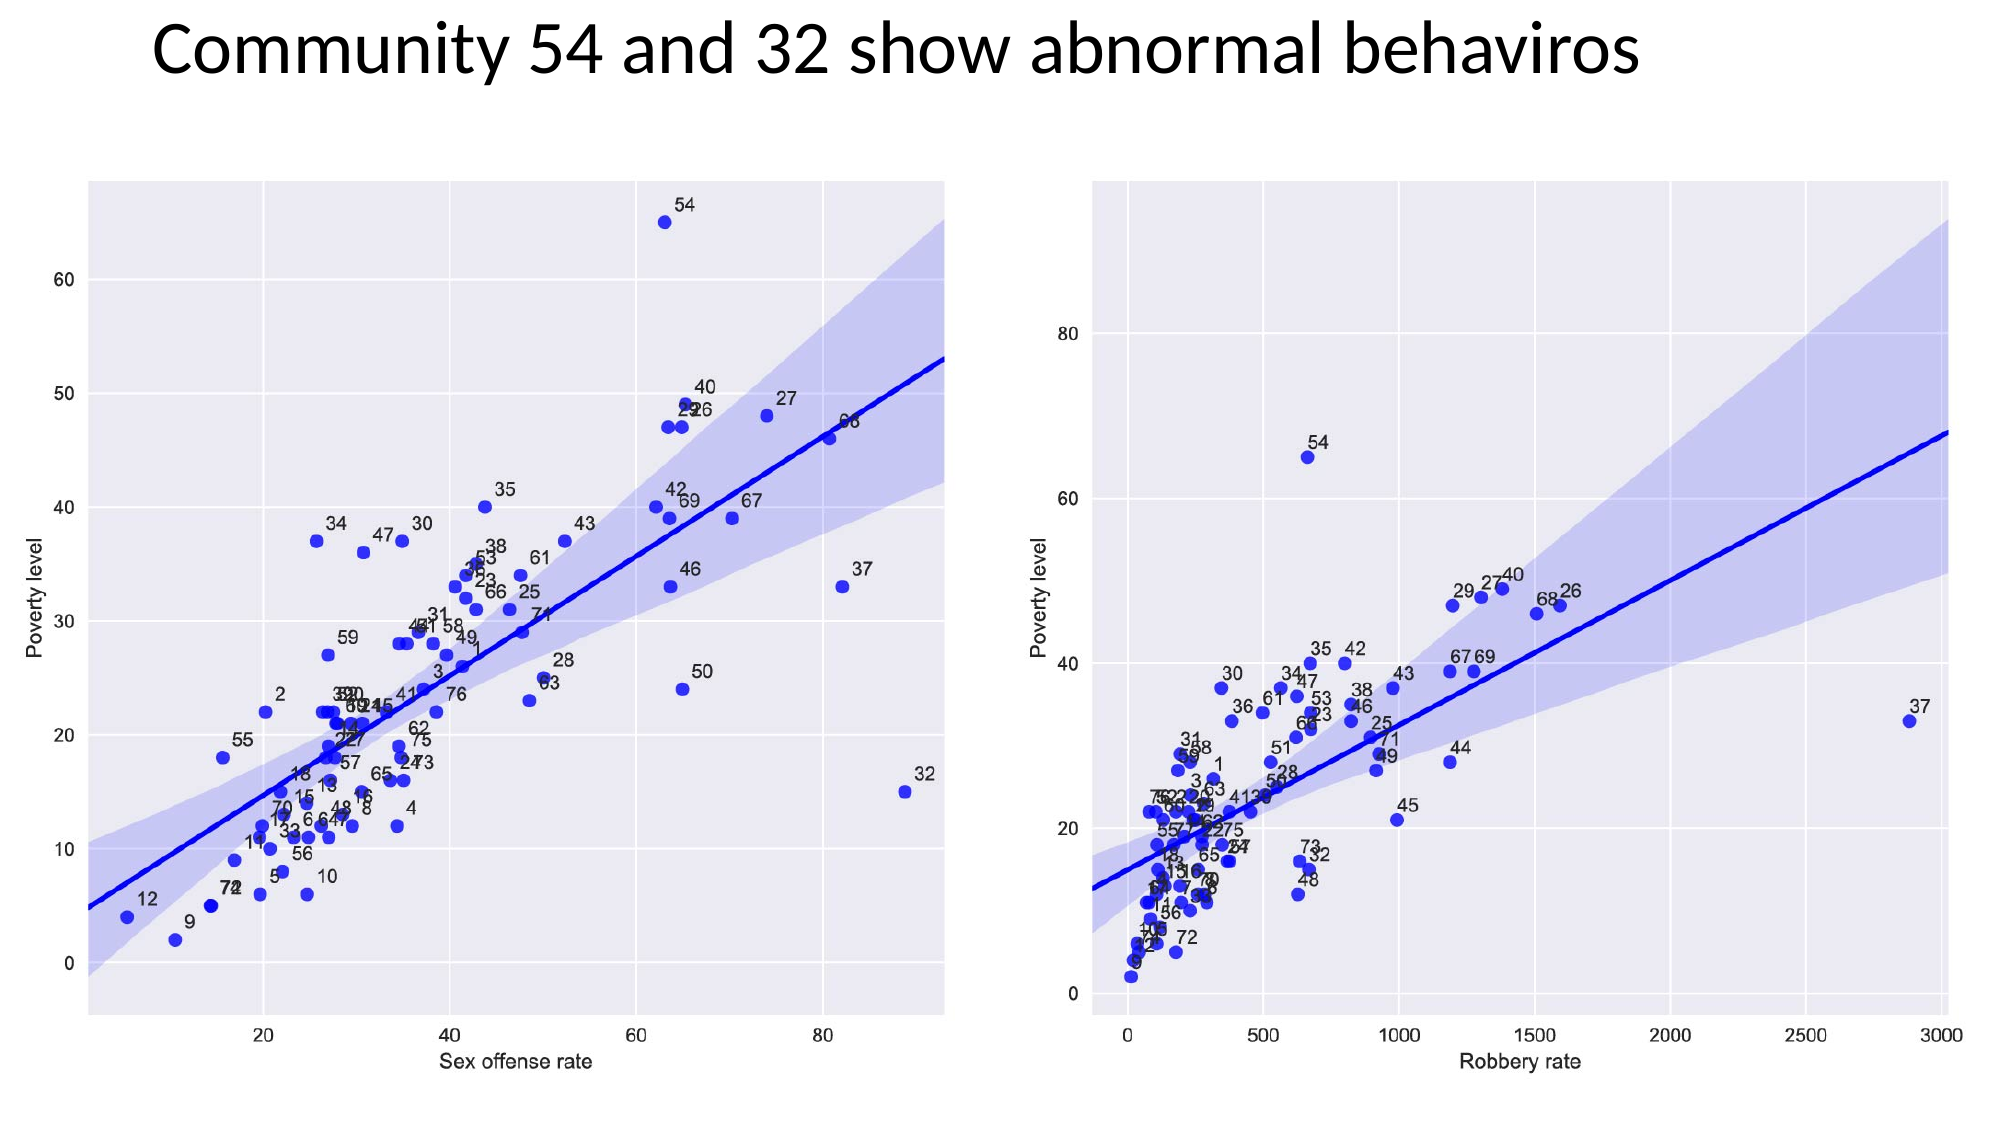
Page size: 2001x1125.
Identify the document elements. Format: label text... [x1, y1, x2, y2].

picture [12, 167, 957, 1086]
title Community 54 and 32 show abnormal behaviros [137, 0, 1863, 98]
picture [1016, 167, 1976, 1086]
